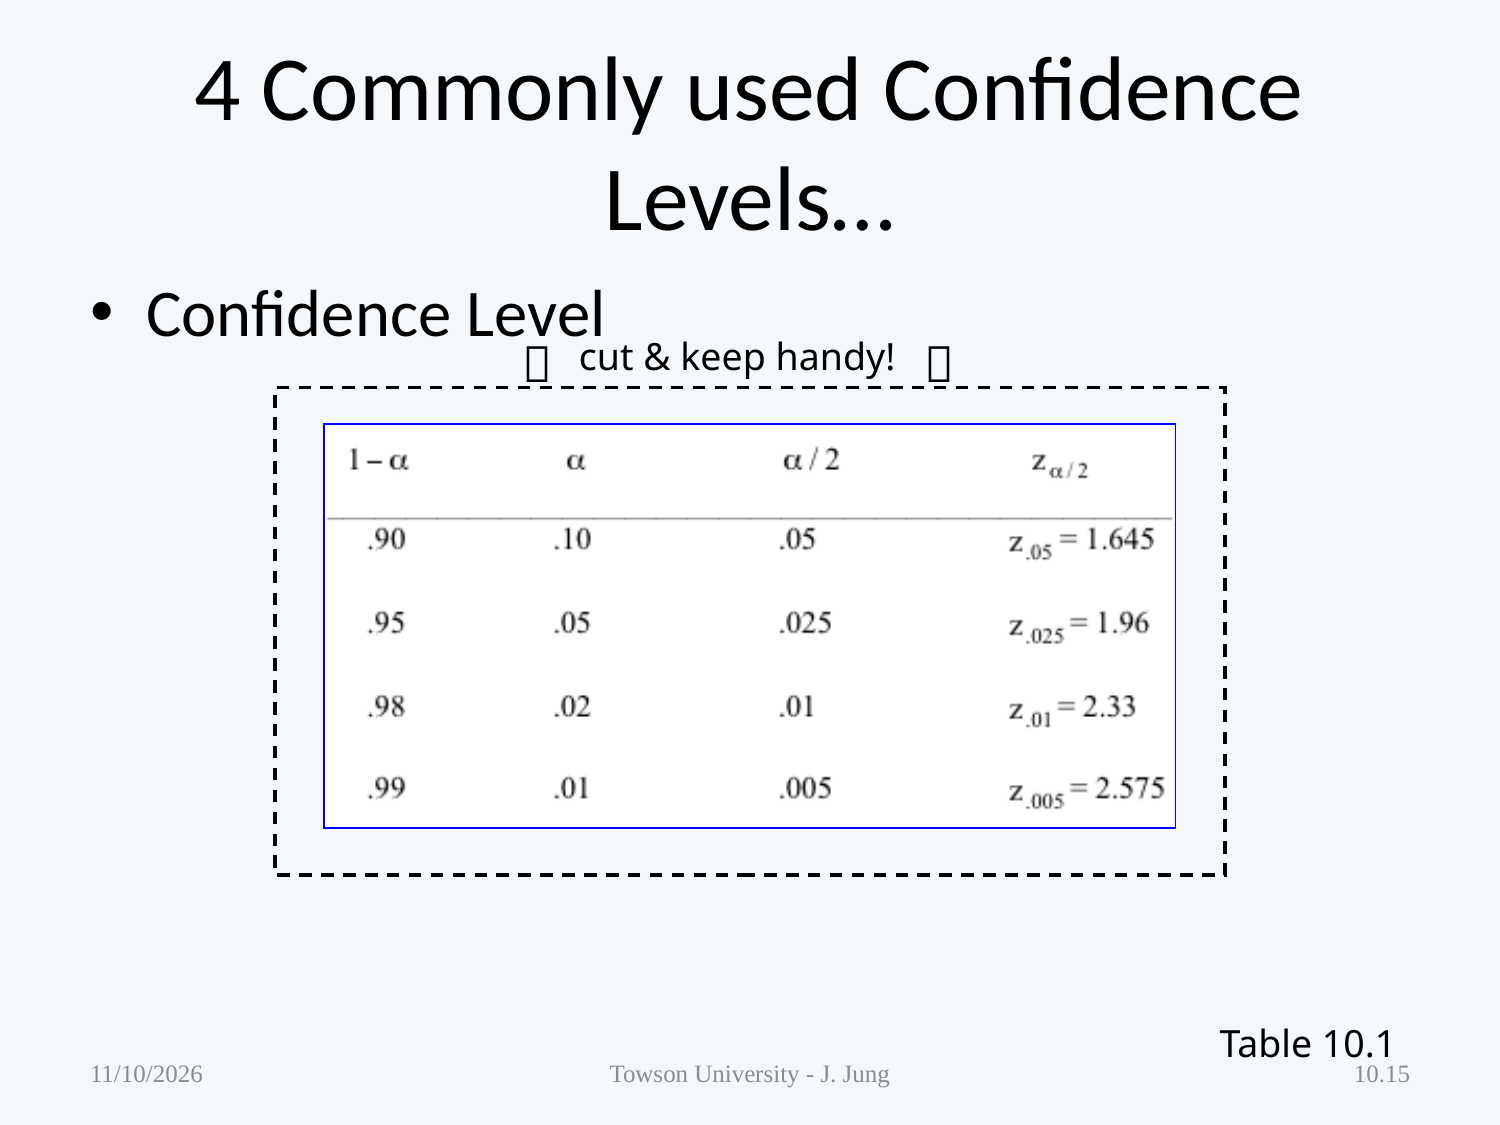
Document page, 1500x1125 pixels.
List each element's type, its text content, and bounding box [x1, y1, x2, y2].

text_box  [507, 325, 568, 400]
text_box  [909, 325, 970, 400]
picture [324, 424, 1176, 828]
slide_number 10.15 [1074, 1042, 1425, 1103]
text_box Table 10.1 [1116, 1012, 1500, 1073]
footer Towson University - J. Jung [512, 1042, 988, 1103]
title 4 Commonly used Confidence Levels… [75, 45, 1425, 233]
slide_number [75, 1042, 425, 1103]
list Confidence Level [75, 262, 1425, 1005]
text_box [275, 387, 1225, 875]
text_box cut & keep handy! [512, 325, 963, 385]
